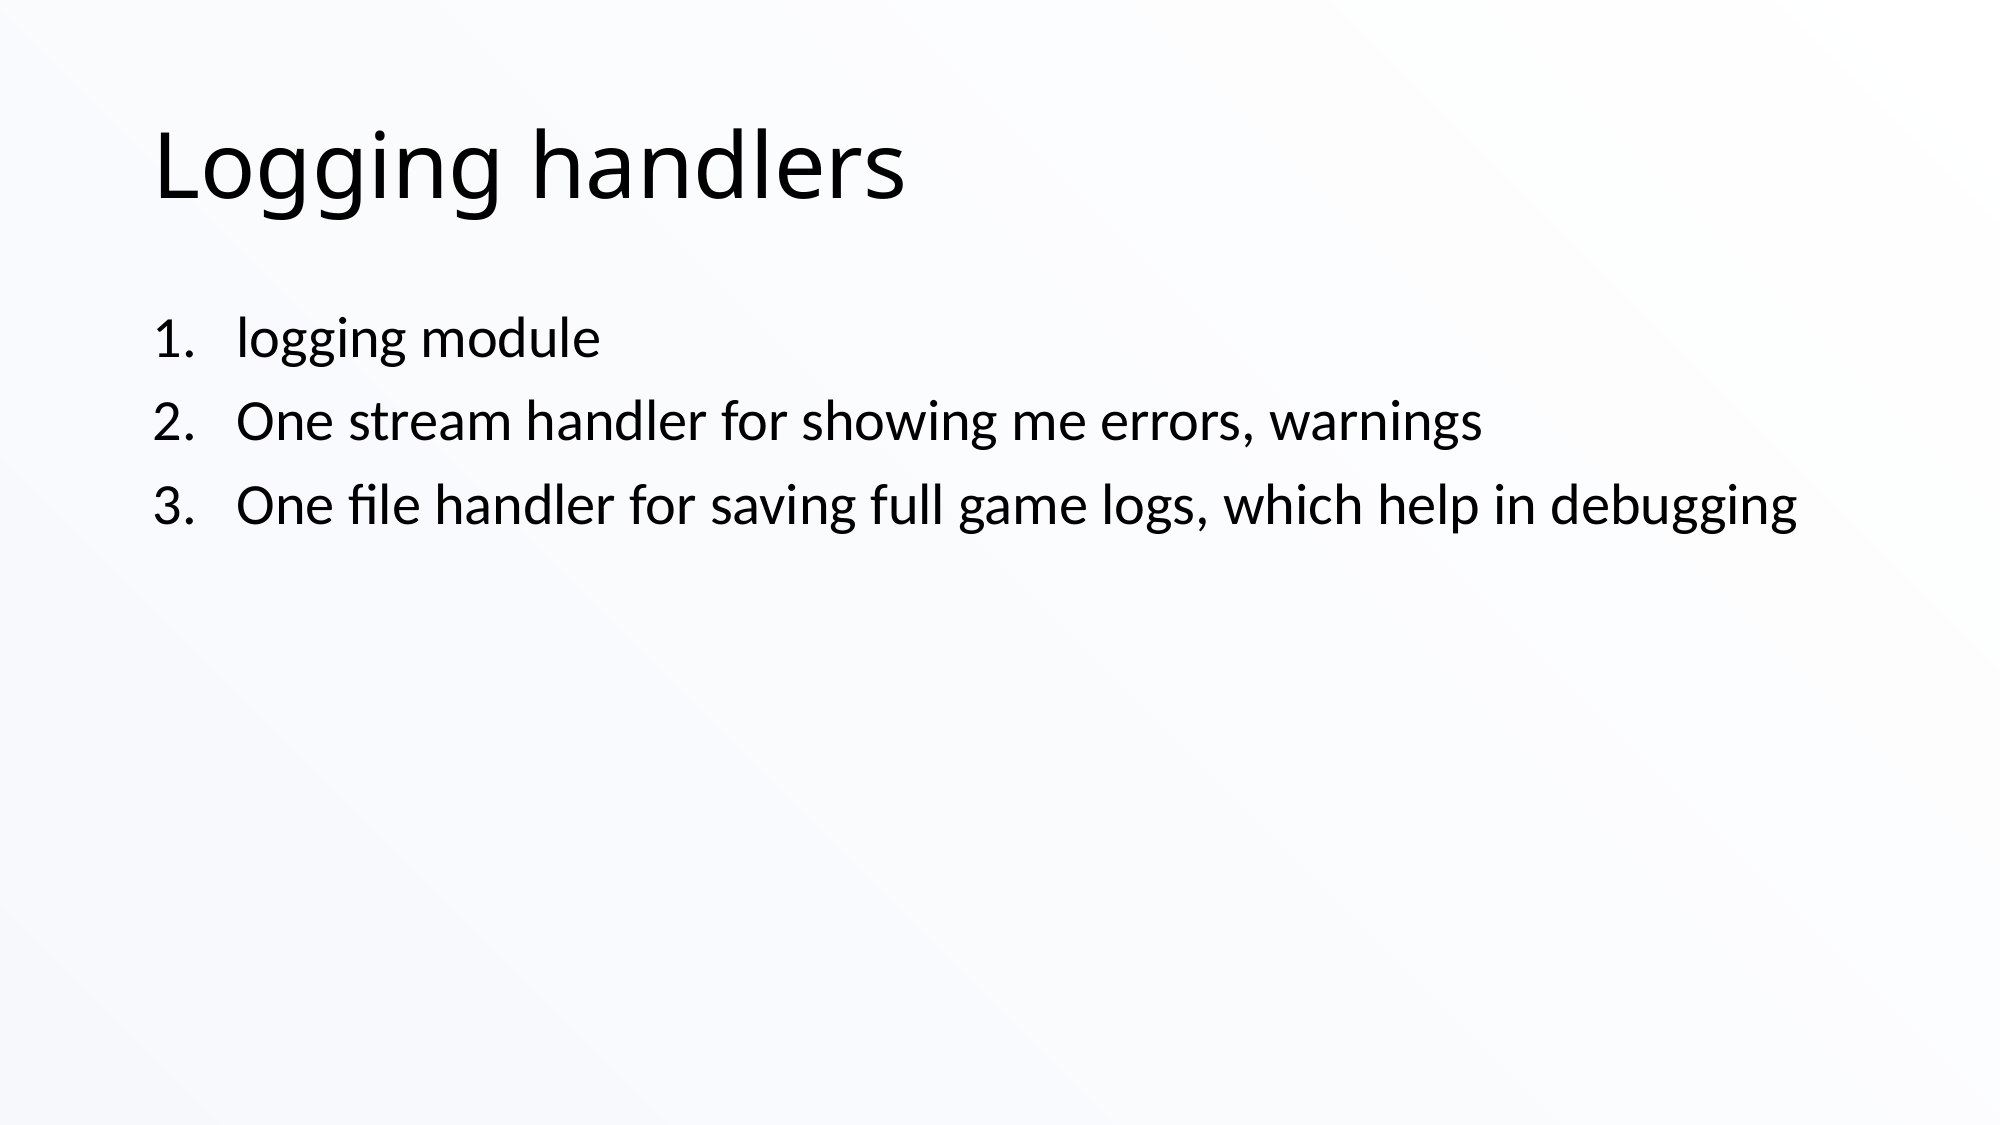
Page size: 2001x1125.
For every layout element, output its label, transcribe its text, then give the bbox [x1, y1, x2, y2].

title Logging handlers [137, 59, 1863, 278]
list logging module One stream handler for showing me errors, warnings One file handler for saving full game logs, which help in debugging [137, 299, 1863, 1014]
